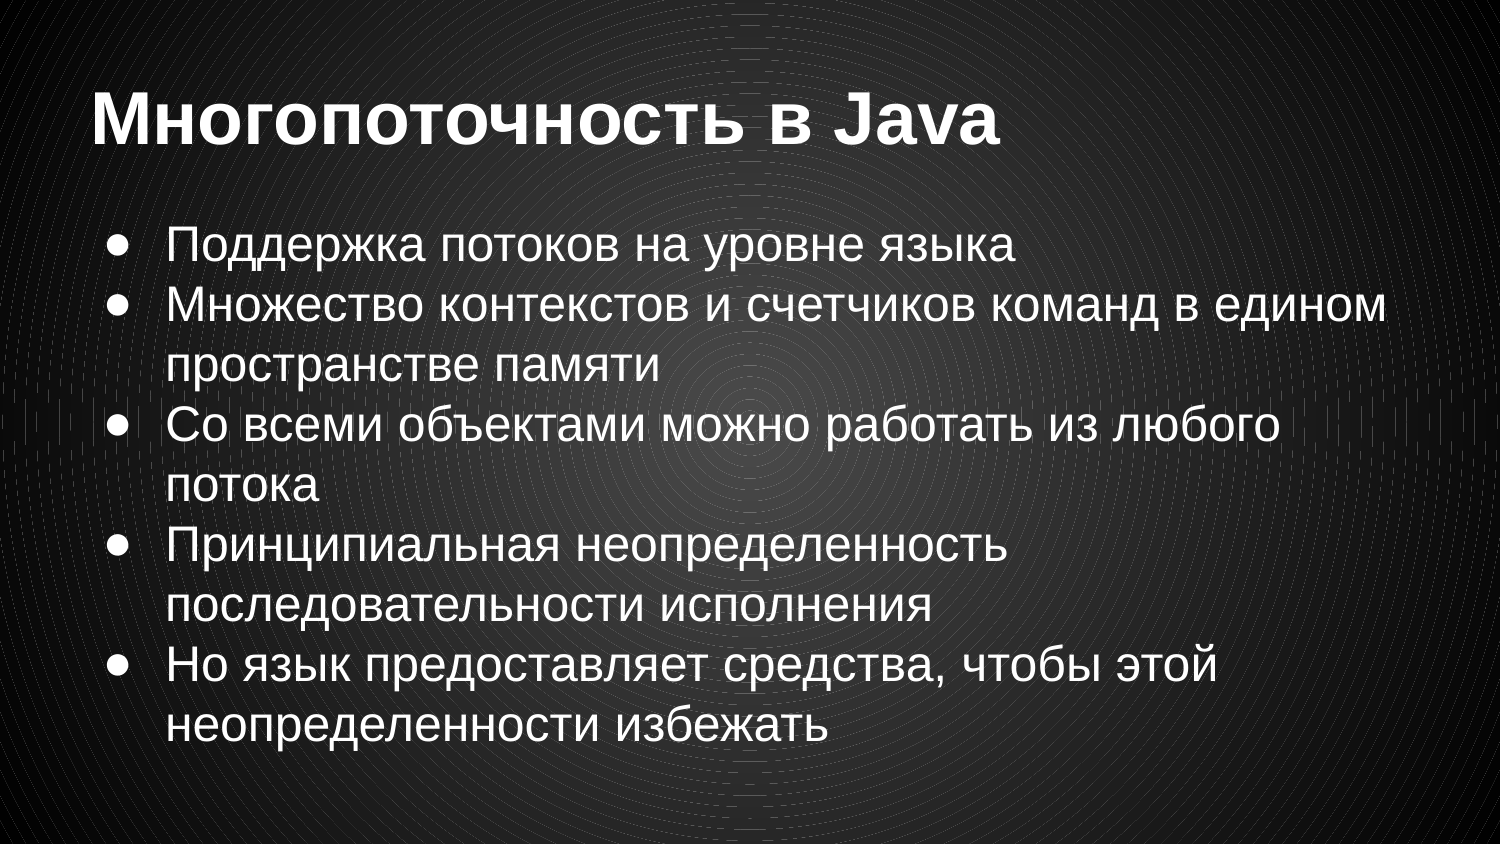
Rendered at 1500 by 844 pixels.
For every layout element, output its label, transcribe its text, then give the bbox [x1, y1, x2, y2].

title Многопоточность в Java [75, 33, 1425, 175]
list Поддержка потоков на уровне языка Множество контекстов и счетчиков команд в едином пространстве памяти Со всеми объектами можно работать из любого потока Принципиальная неопределенность последовательности исполнения Но язык предоставляет средства, чтобы этой неопределенности избежать [75, 196, 1425, 808]
